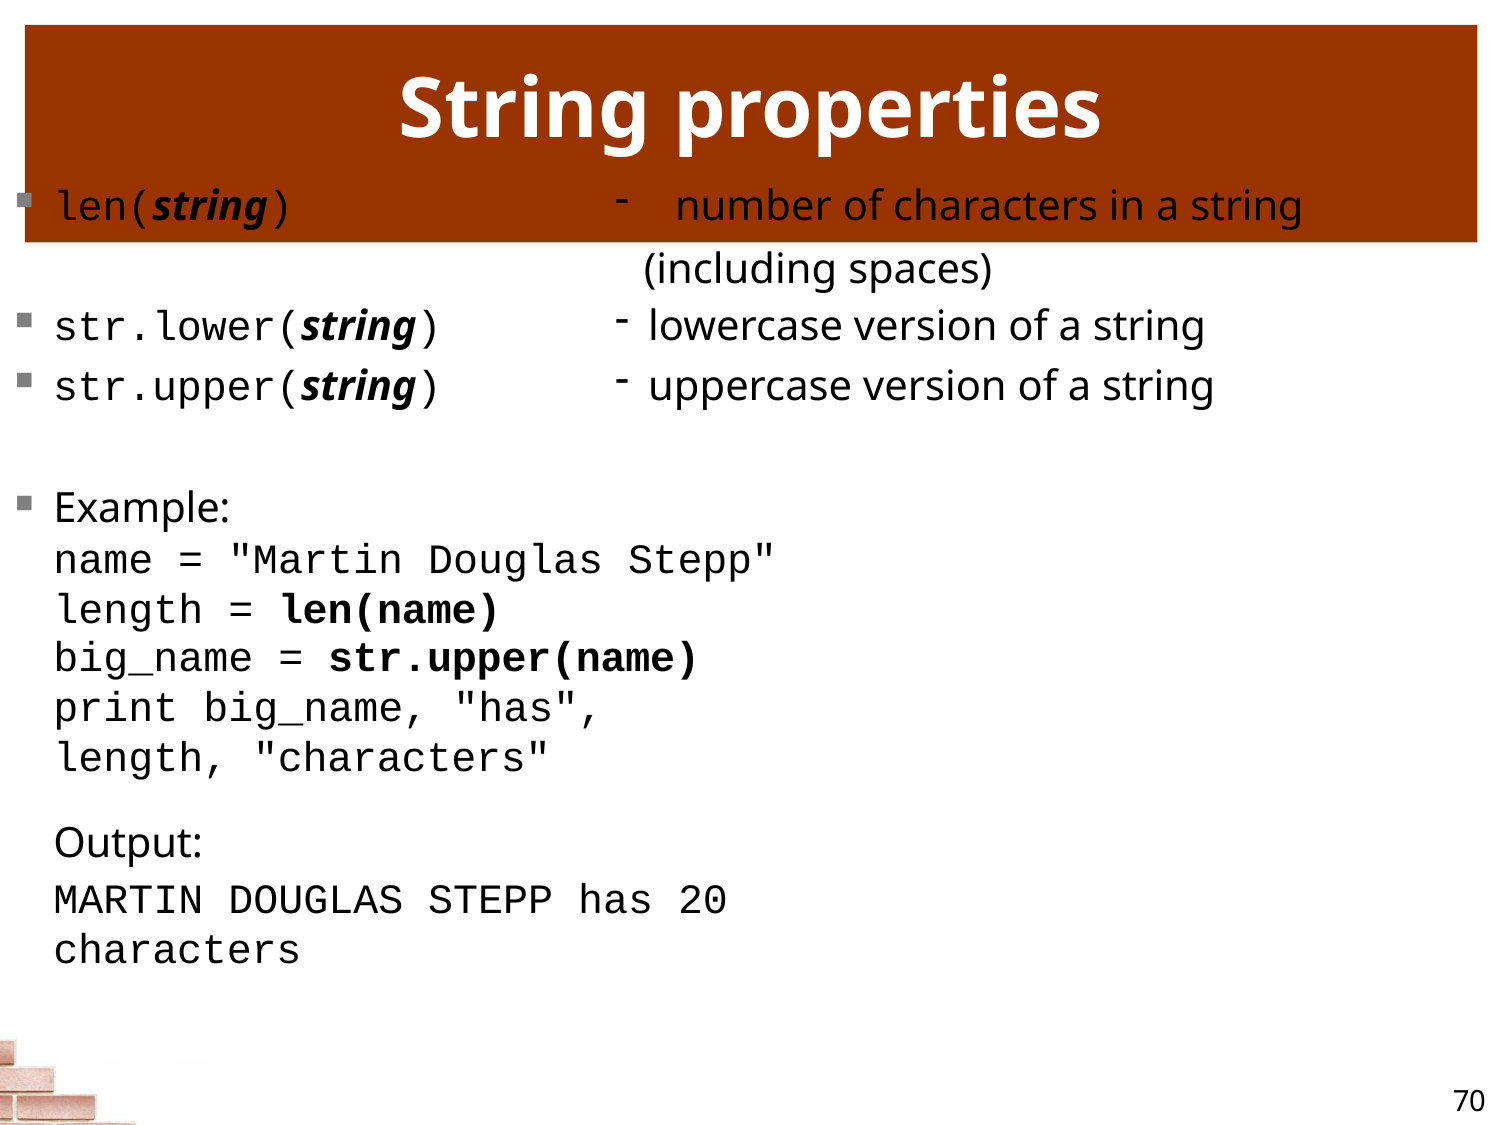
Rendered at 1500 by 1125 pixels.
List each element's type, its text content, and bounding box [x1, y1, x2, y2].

text_box len(string) [12, 176, 319, 229]
picture [0, 1036, 213, 1125]
text_box number of characters in a string (including spaces) lowercase version of a string uppercase version of a string [612, 163, 1325, 409]
slide_number 68 [1446, 1080, 1494, 1125]
text_box str.lower(string) str.upper(string) [12, 286, 469, 409]
title String properties [24, 24, 1478, 243]
text_box Example: name = "Martin Douglas Stepp" length = len(name) big_name = str.upper(name) print big_name, "has", length, "characters" Output: MARTIN DOUGLAS STEPP has 20 characters [12, 479, 1131, 972]
